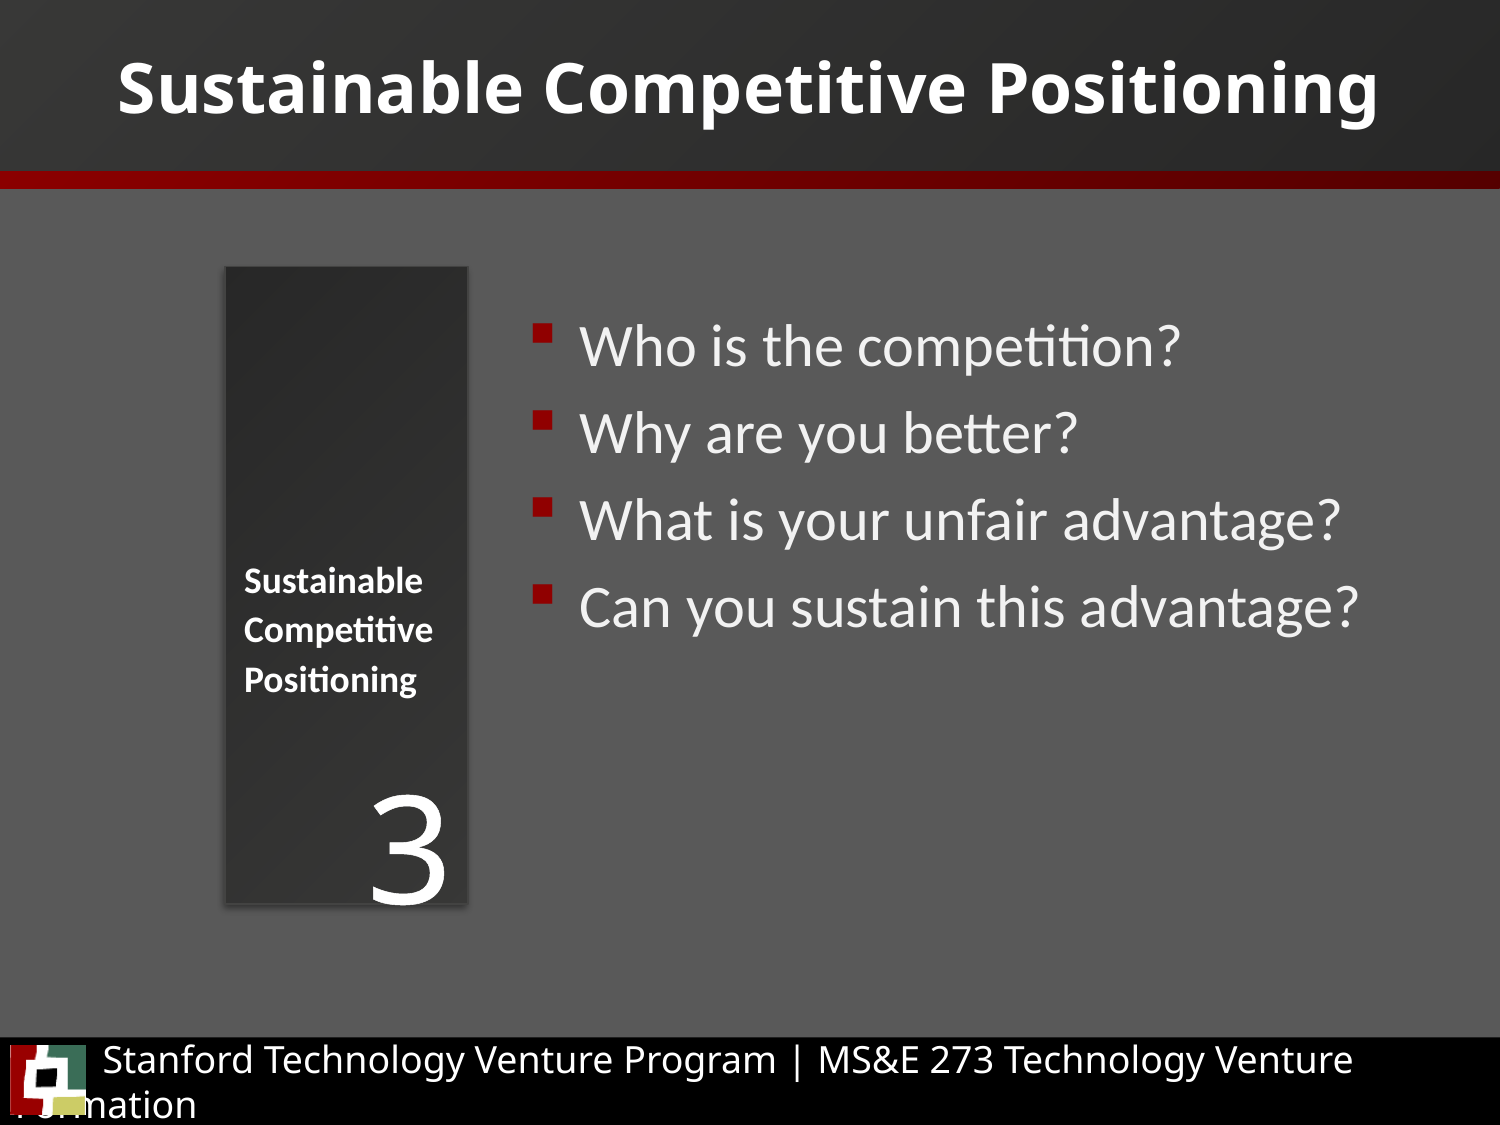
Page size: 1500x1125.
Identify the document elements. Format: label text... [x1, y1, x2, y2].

text_box 3 [359, 728, 460, 941]
title Sustainable Competitive Positioning [37, 4, 1463, 168]
picture [10, 1045, 86, 1115]
list Who is the competition? Why are you better? What is your unfair advantage? Can you sustain this advantage? [512, 211, 1418, 949]
text_box [224, 266, 469, 905]
text_box Sustainable Competitive Positioning [236, 543, 450, 707]
